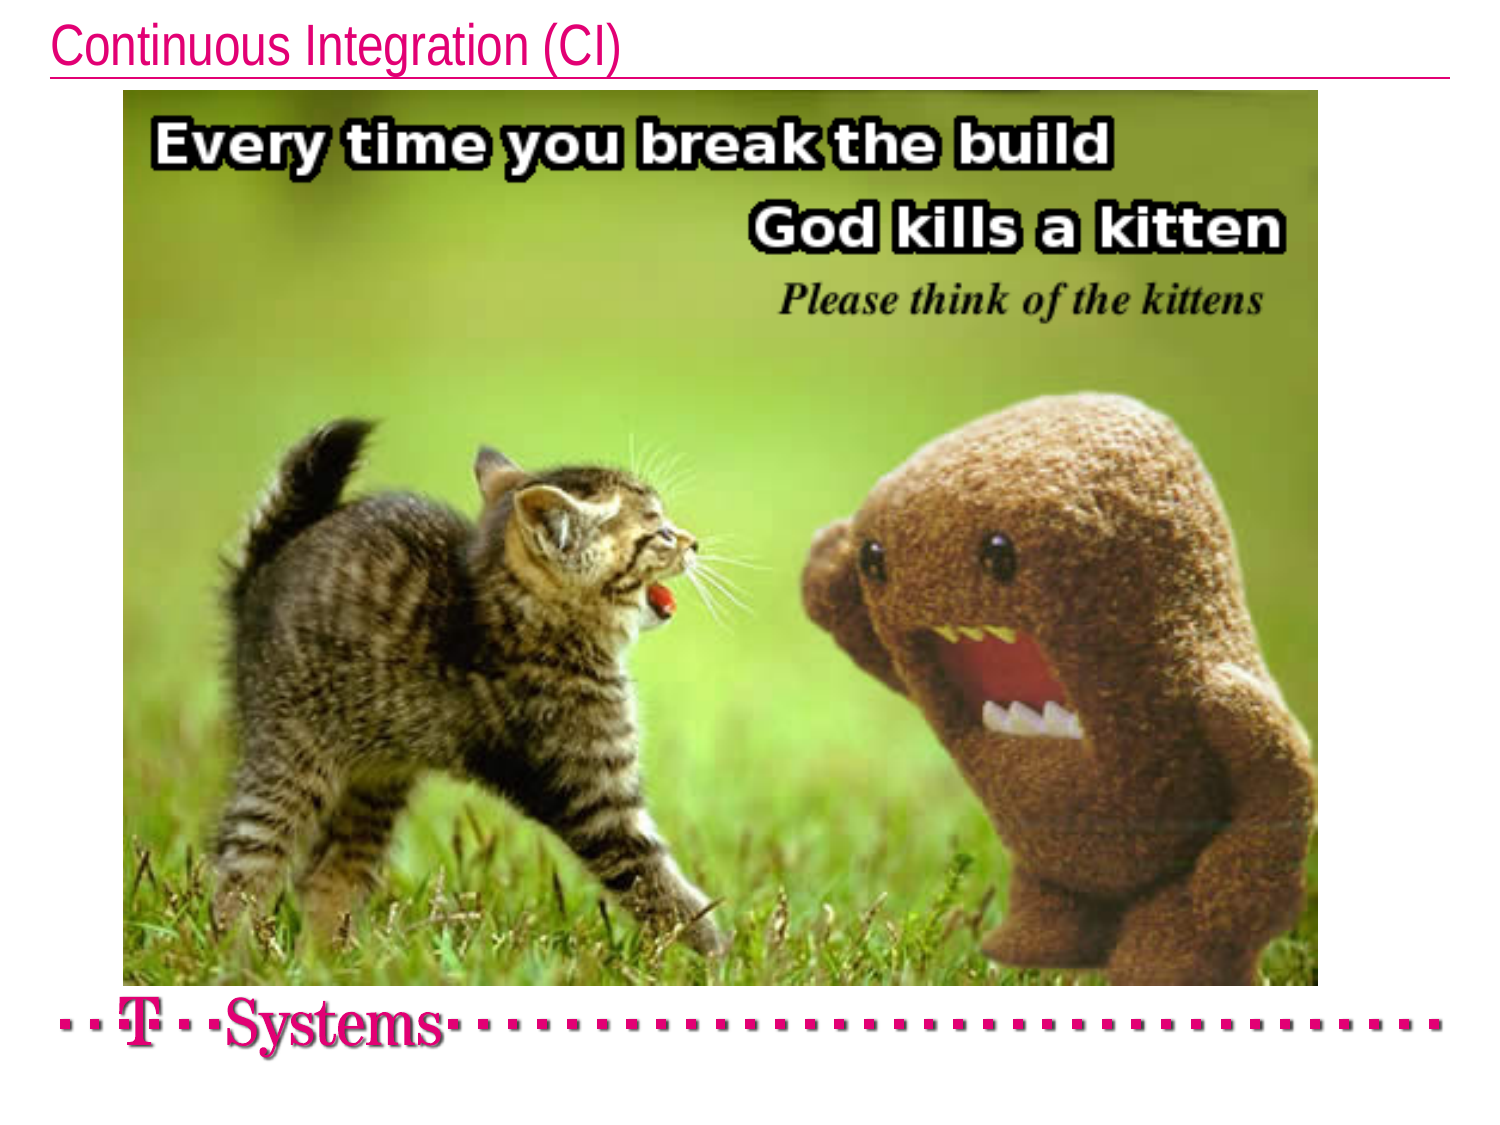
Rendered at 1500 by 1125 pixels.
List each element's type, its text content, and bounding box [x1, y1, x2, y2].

picture [123, 89, 1318, 986]
title Continuous Integration (CI) [50, 14, 1450, 91]
